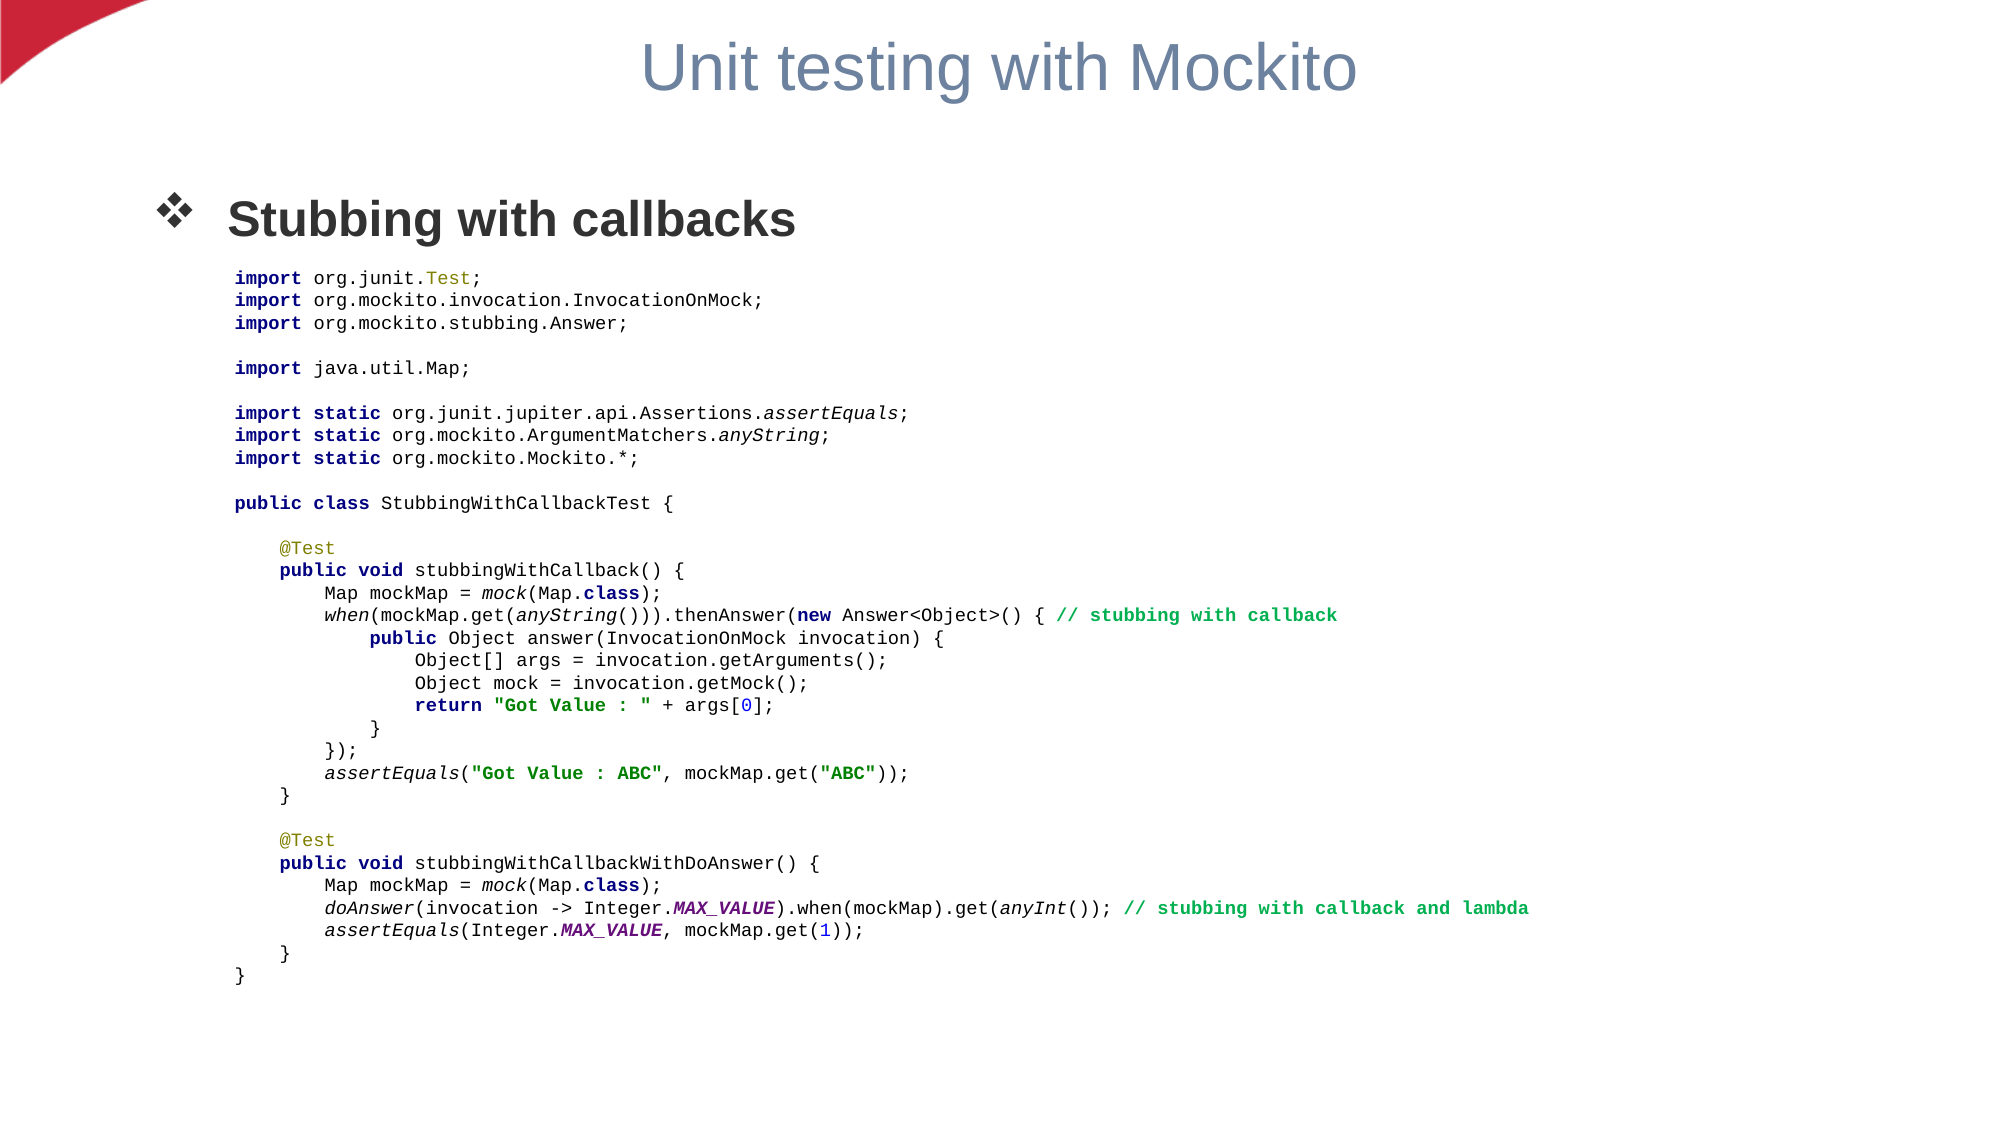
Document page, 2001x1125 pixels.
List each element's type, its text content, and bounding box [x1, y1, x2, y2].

picture [0, 0, 158, 89]
text_box Stubbing with callbacks [137, 185, 1863, 1014]
text_box import org.junit.Test; import org.mockito.invocation.InvocationOnMock; import org.mockito.stubbing.Answer; import java.util.Map; import static org.junit.jupiter.api.Assertions.assertEquals; import static org.mockito.ArgumentMatchers.anyString; import static org.mockito.Mockito.*; public class StubbingWithCallbackTest { @Test public void stubbingWithCallback() { Map mockMap = mock(Map.class); when(mockMap.get(anyString())).thenAnswer(new Answer<Object>() { // stubbing with callback public Object answer(InvocationOnMock invocation) { Object[] args = invocation.getArguments(); Object mock = invocation.getMock(); return "Got Value : " + args[0]; } }); assertEquals("Got Value : ABC", mockMap.get("ABC")); } @Test public void stubbingWithCallbackWithDoAnswer() { Map mockMap = mock(Map.class); doAnswer(invocation -> Integer.MAX_VALUE).when(mockMap).get(anyInt()); // stubbing with callback and lambda assertEquals(Integer.MAX_VALUE, mockMap.get(1)); } } [219, 257, 1943, 993]
text_box Unit testing with Mockito [137, 25, 1863, 115]
